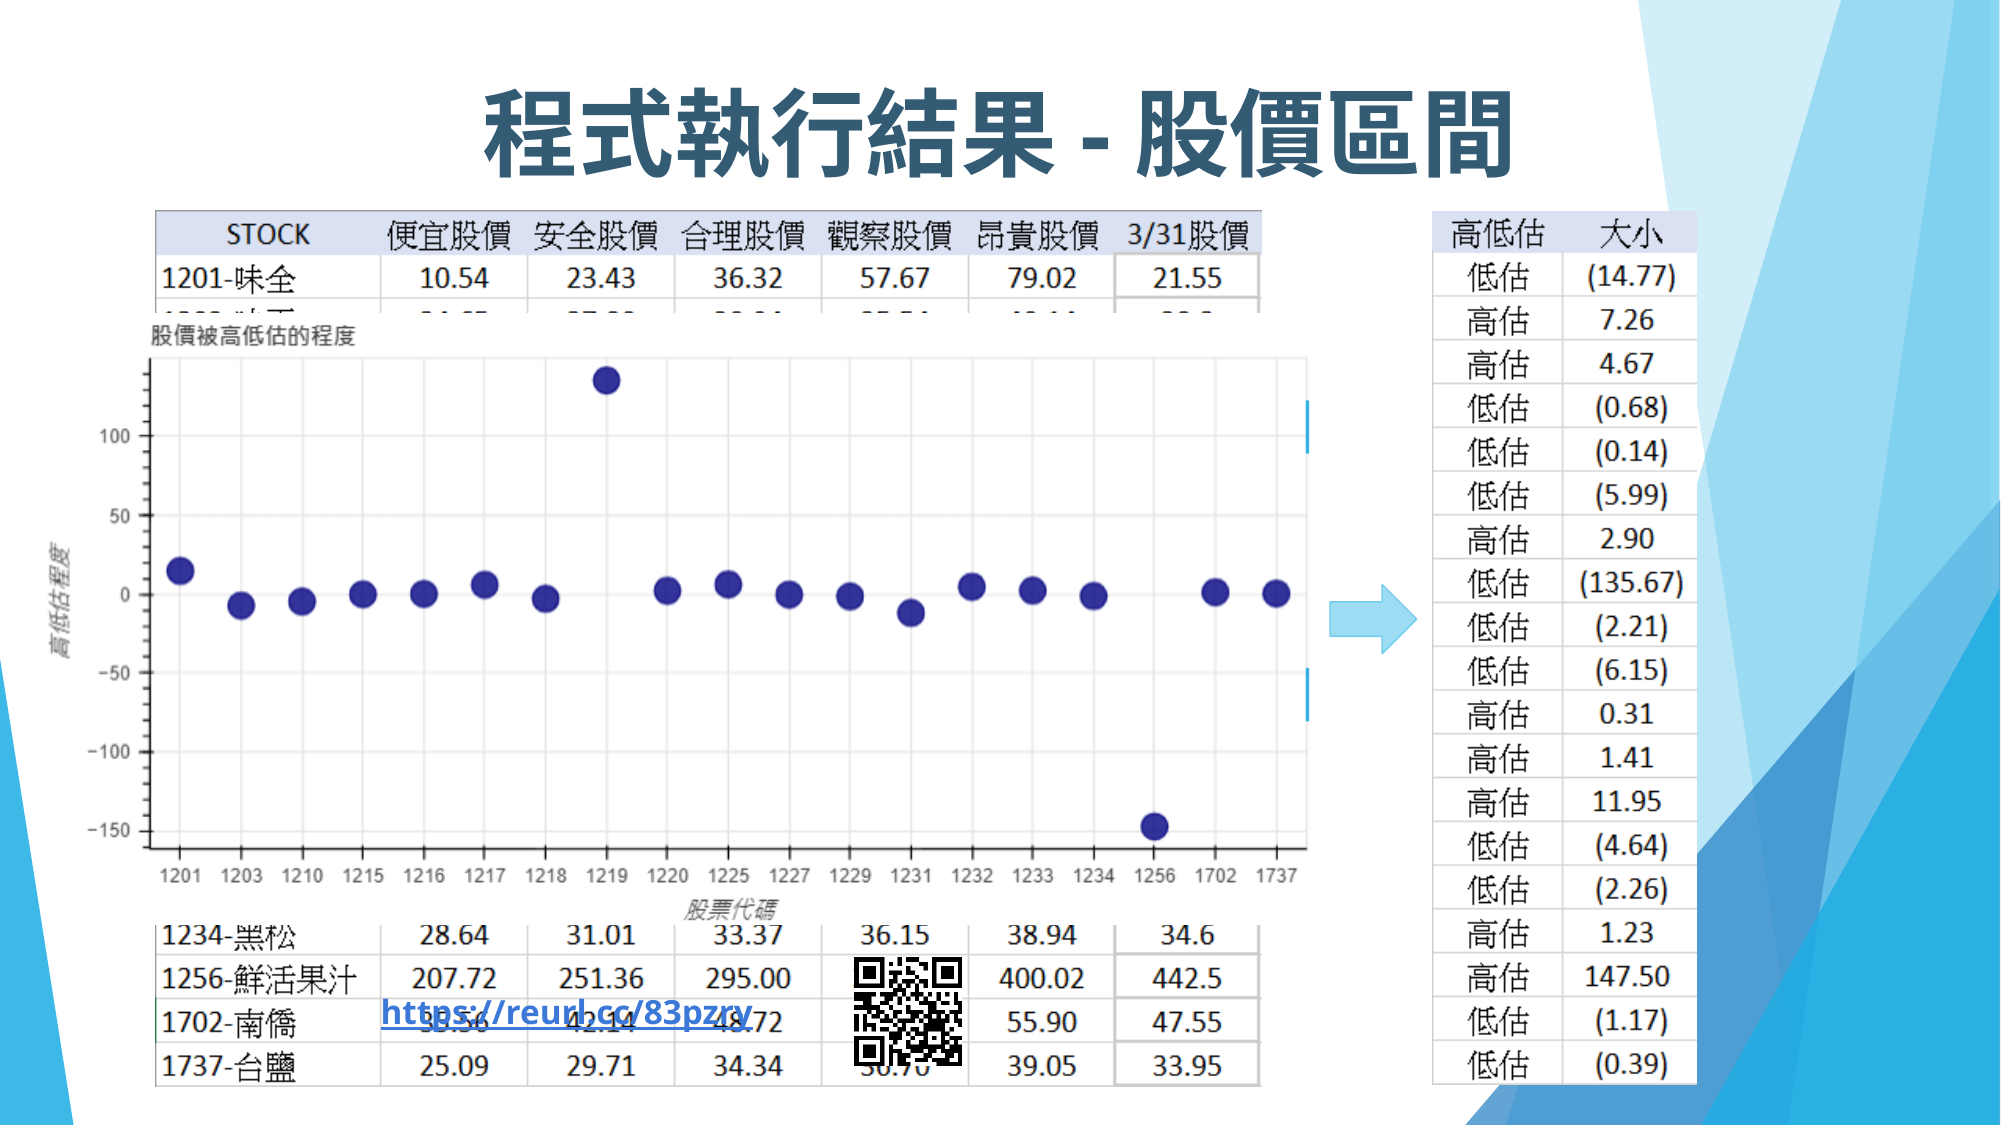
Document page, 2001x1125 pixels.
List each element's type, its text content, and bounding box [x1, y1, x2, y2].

text_box 程式執行結果-股價區間 [405, 65, 1595, 196]
picture [1432, 211, 1697, 1086]
text_box [1330, 584, 1417, 654]
picture [44, 209, 1315, 1087]
